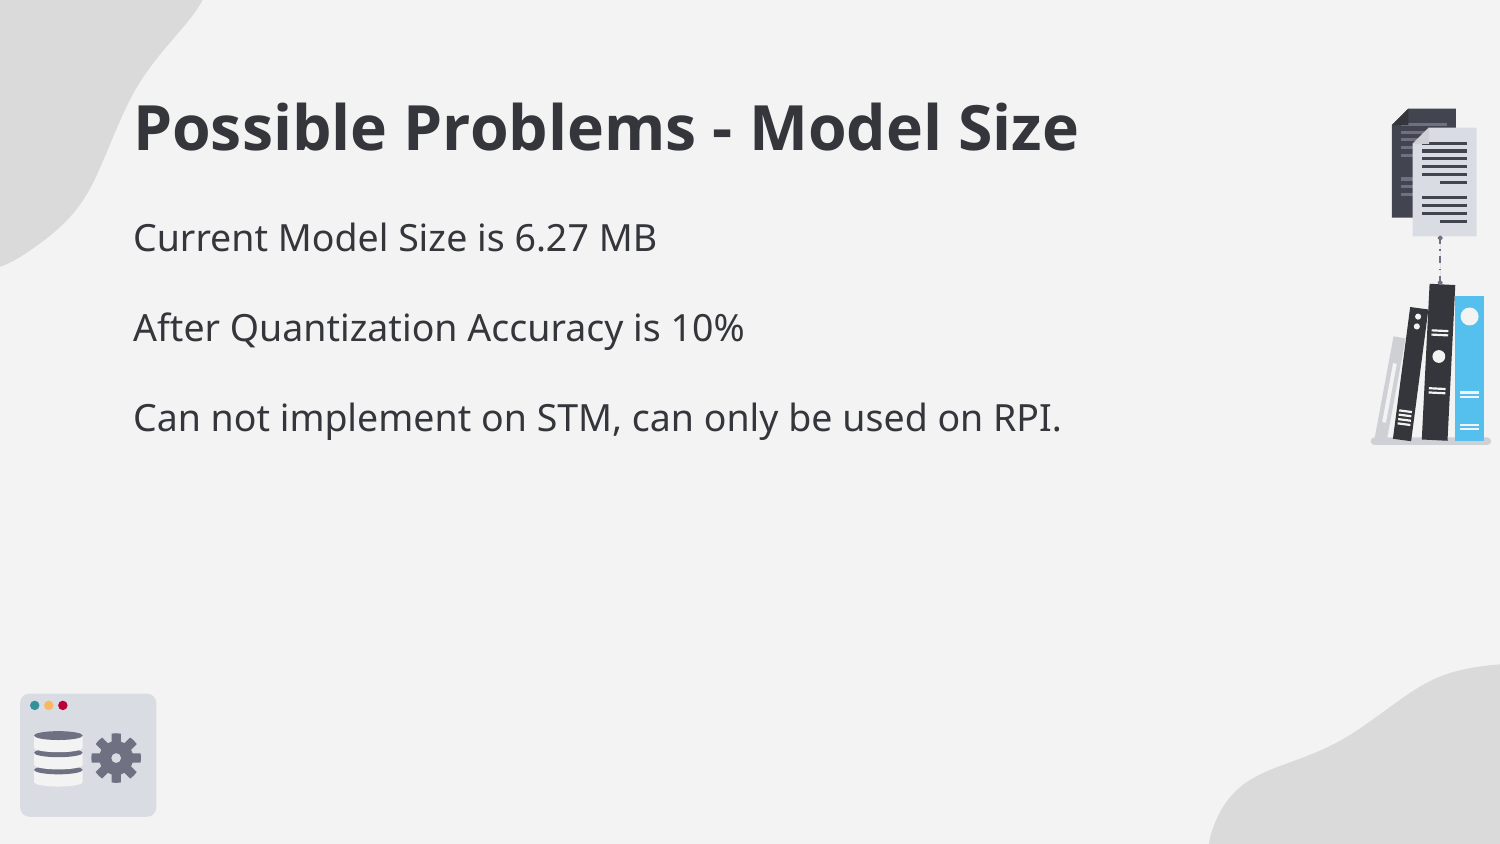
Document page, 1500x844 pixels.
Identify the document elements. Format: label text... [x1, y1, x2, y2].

list Current Model Size is 6.27 MB After Quantization Accuracy is 10% Can not implement on STM, can only be used on RPI. [118, 199, 1382, 760]
title Possible Problems - Model Size [118, 72, 1382, 167]
